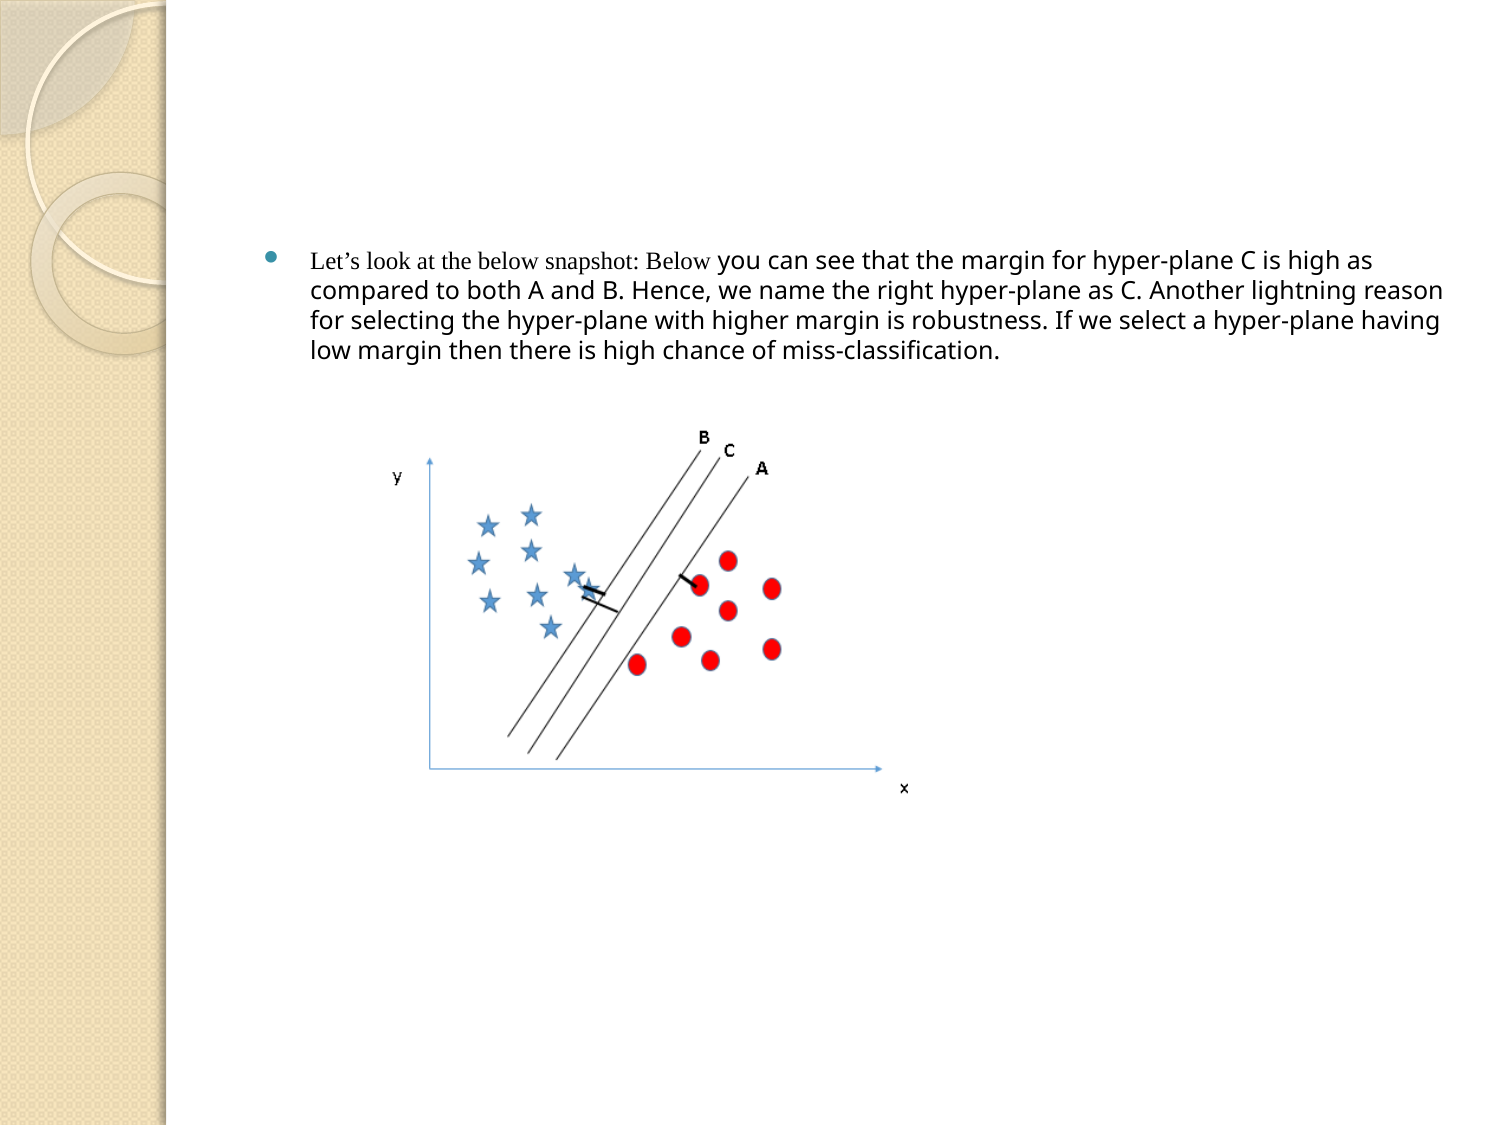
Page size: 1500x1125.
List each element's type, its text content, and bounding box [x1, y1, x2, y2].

list Let’s look at the below snapshot: Below you can see that the margin for hyper-plane C is high as compared to both A and B. Hence, we name the right hyper-plane as C. Another lightning reason for selecting the hyper-plane with higher margin is robustness. If we select a hyper-plane having low margin then there is high chance of miss-classification. [235, 237, 1466, 1025]
picture [349, 387, 921, 804]
